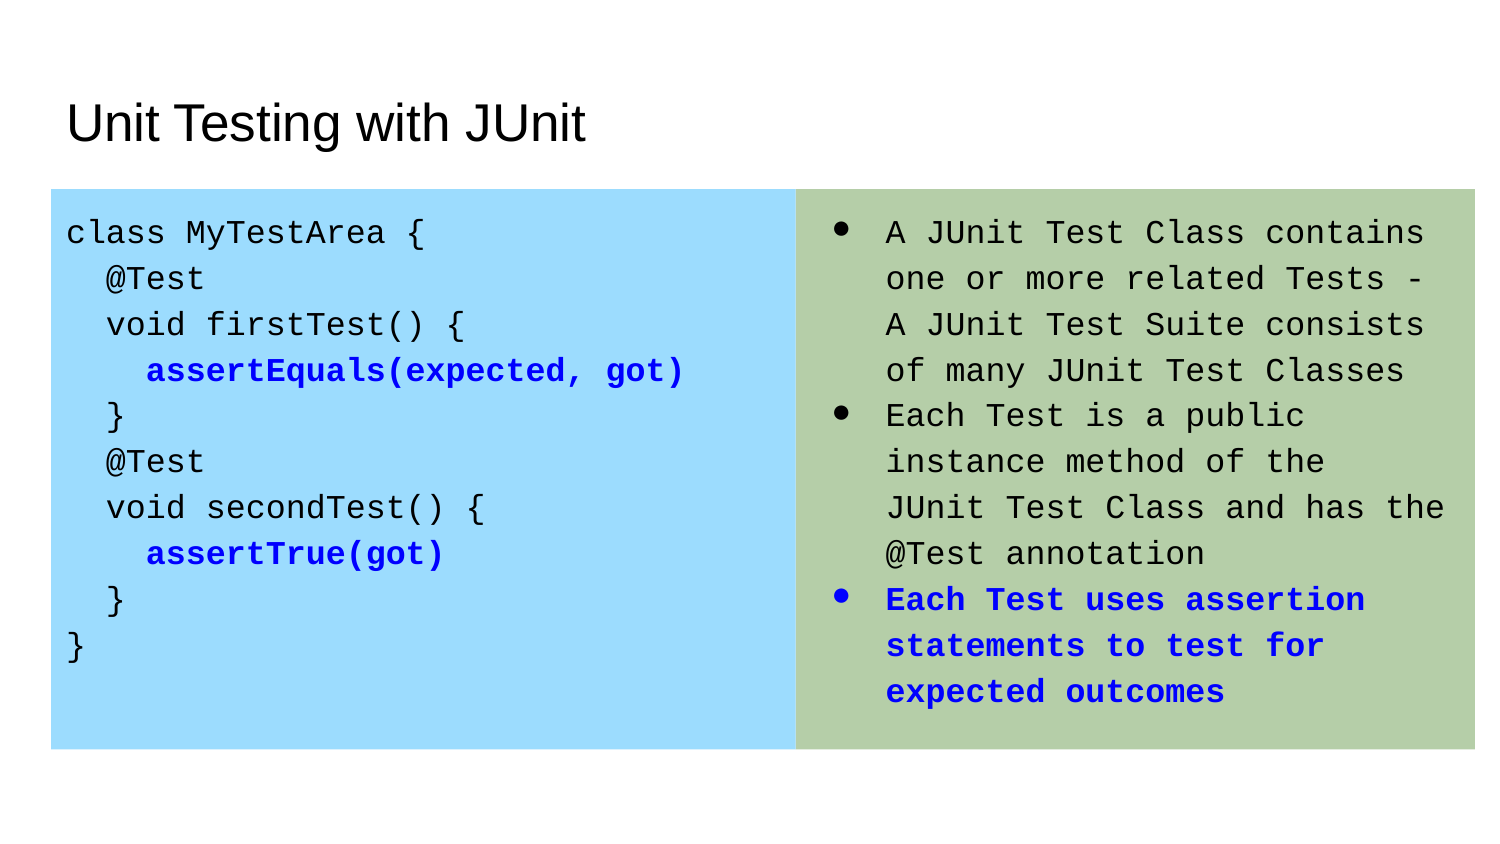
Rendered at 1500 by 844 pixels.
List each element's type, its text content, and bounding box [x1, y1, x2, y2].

list class MyTestArea { @Test void firstTest() { assertEquals(expected, got) } @Test void secondTest() { assertTrue(got) } } [51, 189, 796, 750]
list A JUnit Test Class contains one or more related Tests - A JUnit Test Suite consists of many JUnit Test Classes Each Test is a public instance method of the JUnit Test Class and has the @Test annotation Each Test uses assertion statements to test for expected outcomes [796, 189, 1475, 750]
title Unit Testing with JUnit [51, 72, 1449, 167]
